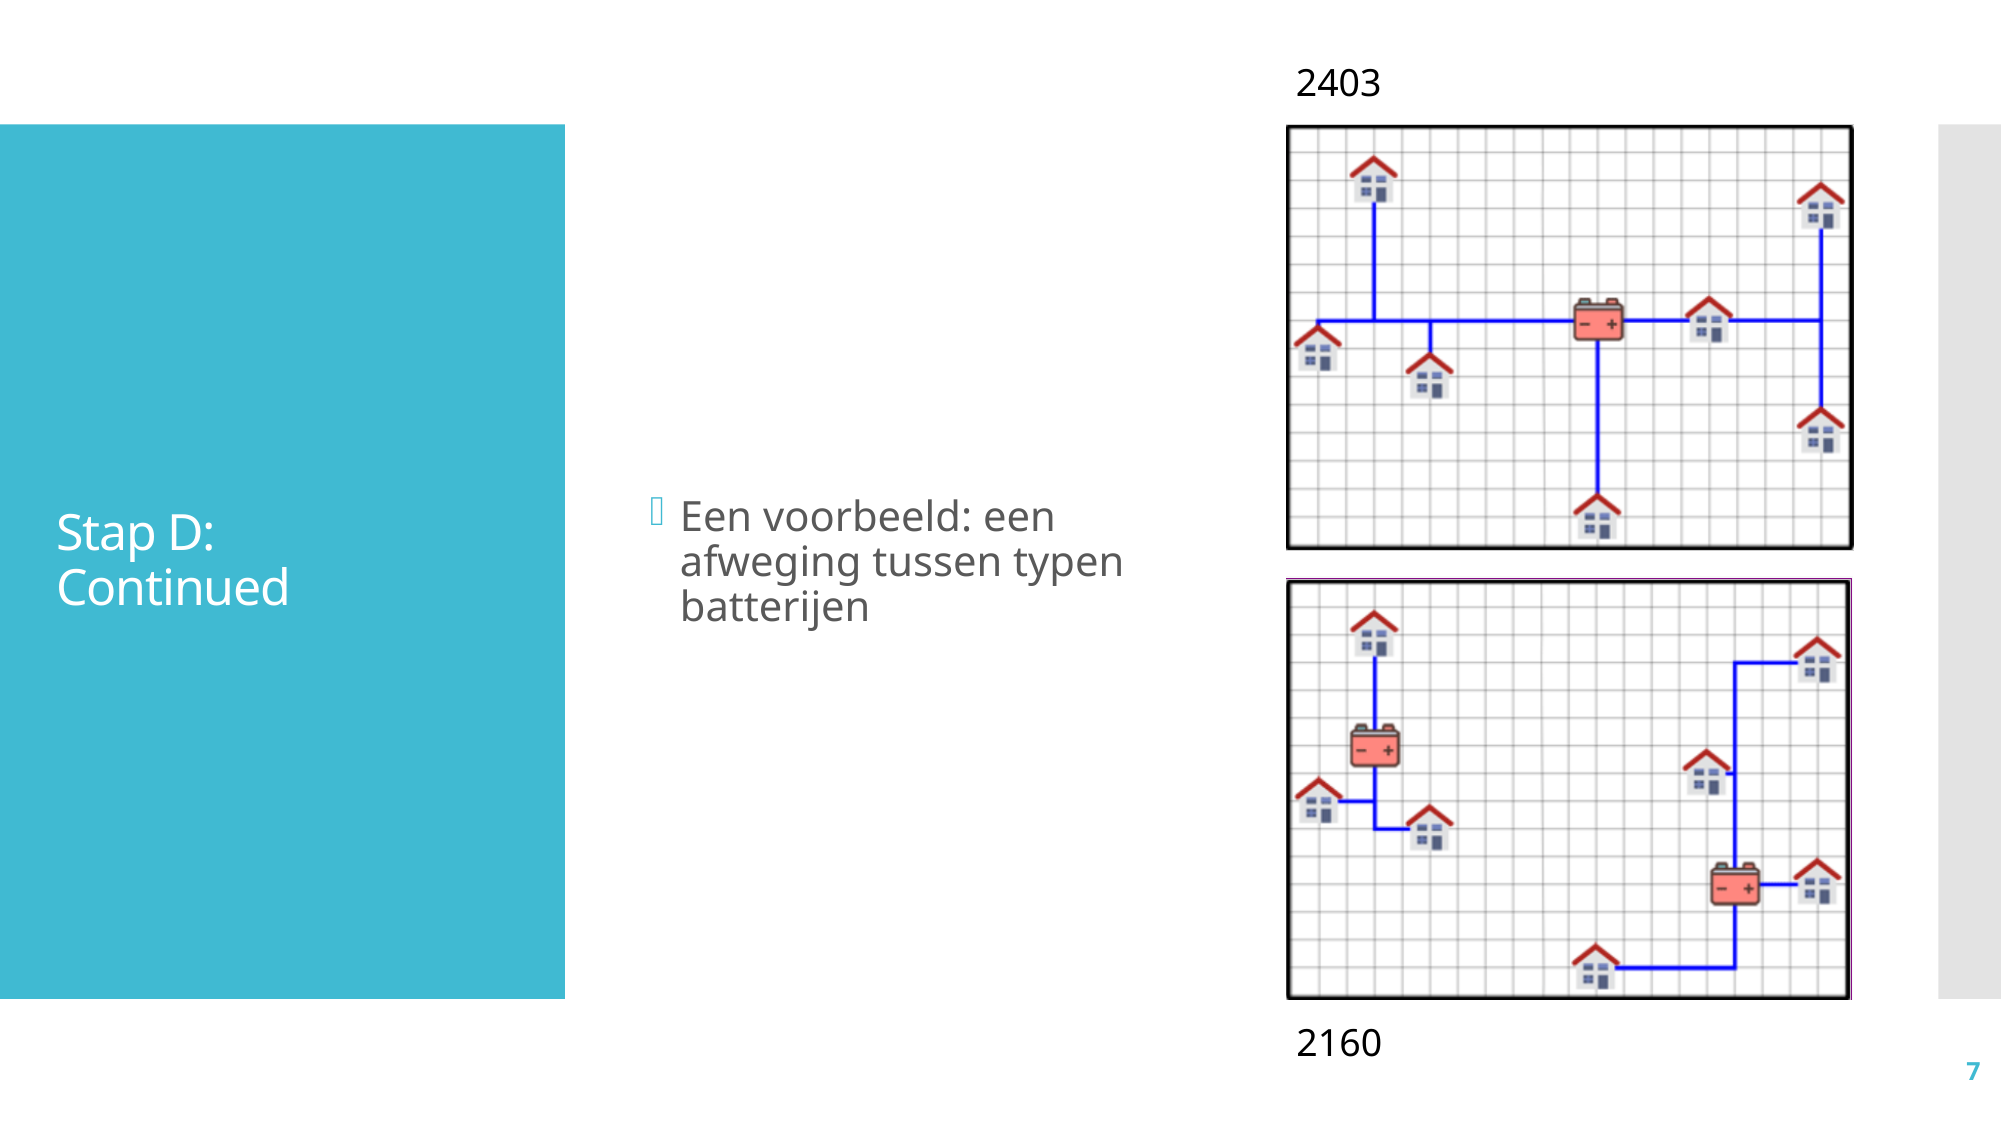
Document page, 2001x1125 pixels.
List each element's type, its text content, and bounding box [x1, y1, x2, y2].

text_box 2403 [1281, 51, 1397, 111]
title Stap D: Continued [41, 184, 525, 940]
picture [1286, 576, 1854, 1001]
slide_number 7 [1744, 1042, 1996, 1103]
picture [1286, 124, 1854, 551]
list Een voorbeeld: een afweging tussen typen batterijen [634, 125, 1223, 1000]
text_box 2160 [1281, 1012, 1398, 1072]
